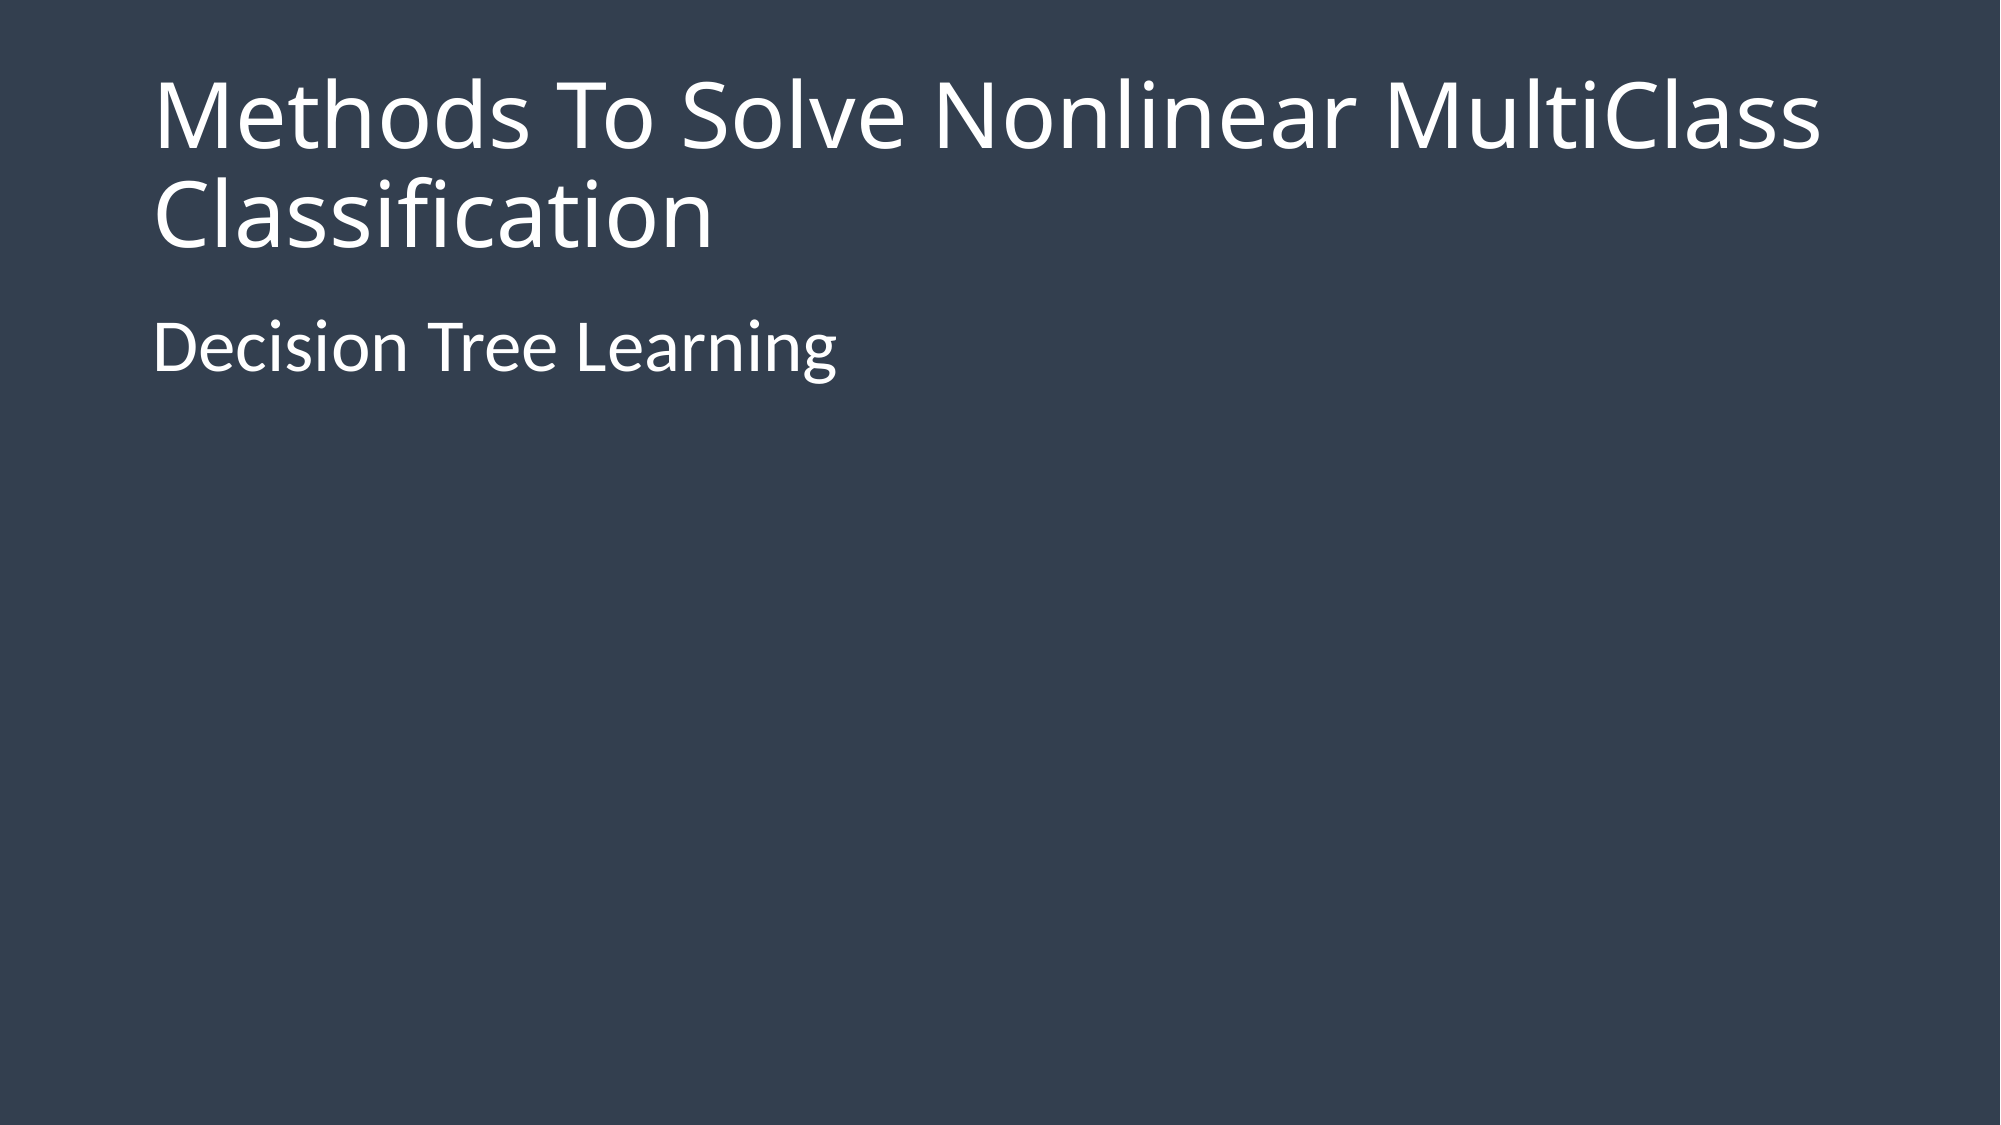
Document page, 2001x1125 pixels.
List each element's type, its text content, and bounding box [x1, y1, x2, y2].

list Decision Tree Learning [137, 299, 1863, 1014]
title Methods To Solve Nonlinear MultiClass Classification [137, 59, 1863, 278]
